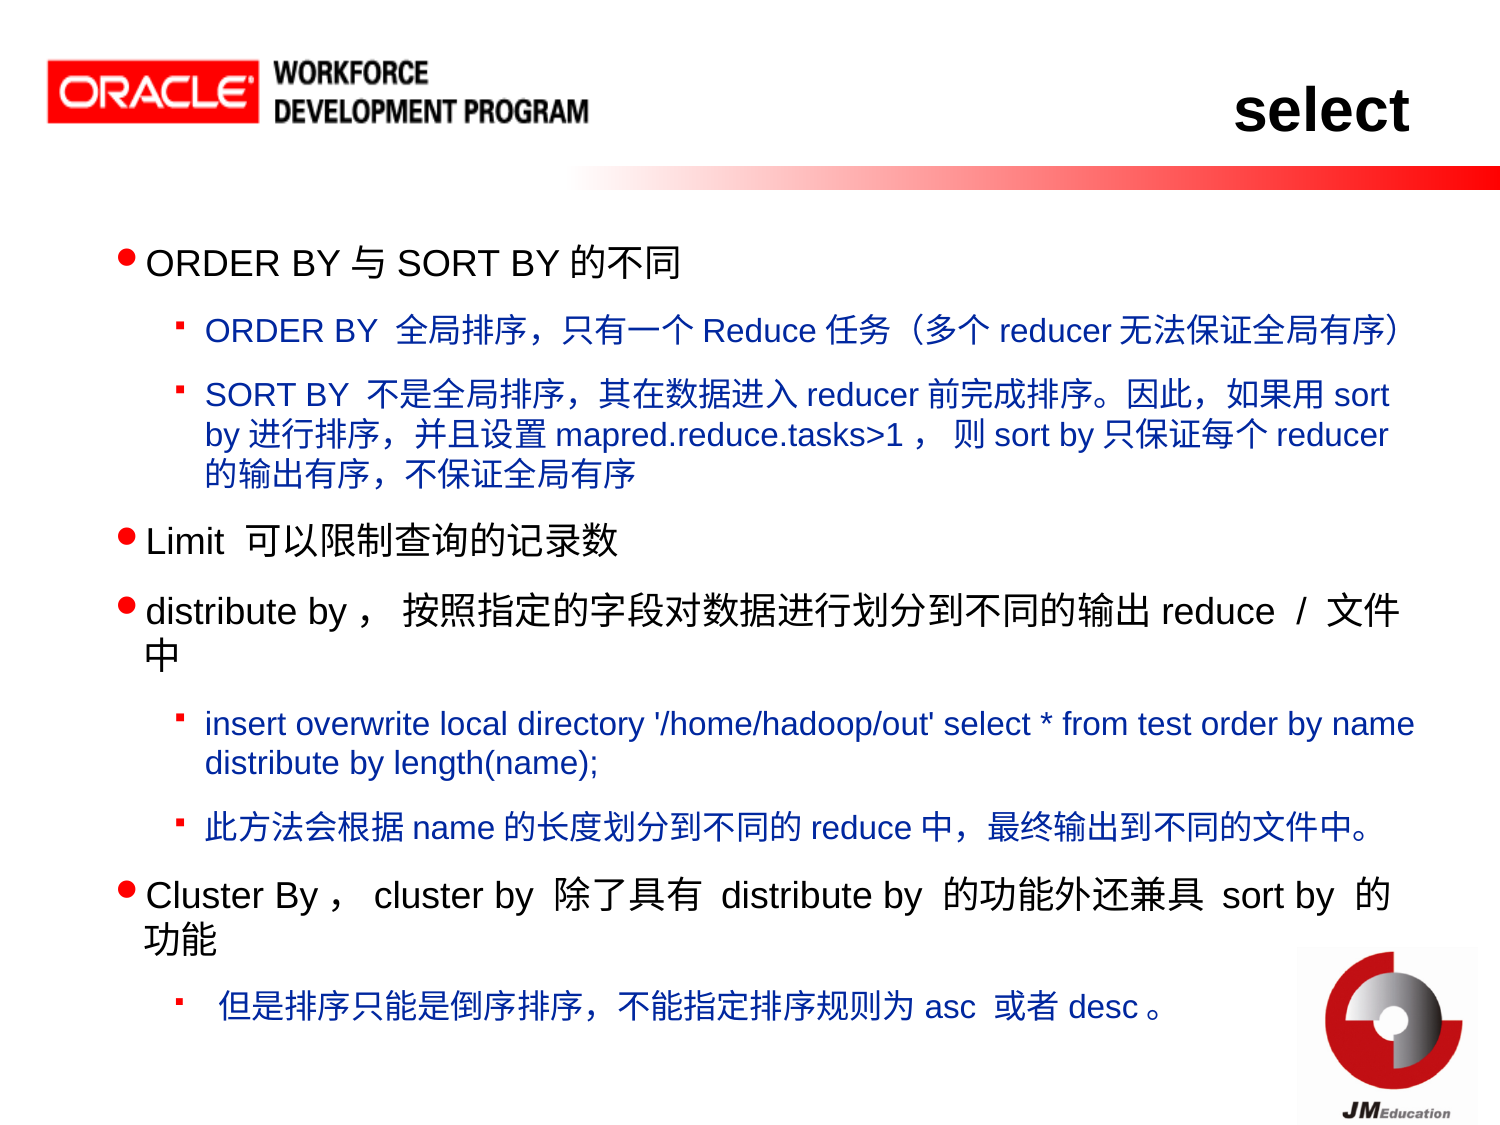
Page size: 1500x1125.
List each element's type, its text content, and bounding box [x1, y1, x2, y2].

text_box select [99, 37, 1425, 152]
text_box ORDER BY与SORT BY的不同 ORDER BY 全局排序，只有一个Reduce任务（多个reducer无法保证全局有序） SORT BY 不是全局排序，其在数据进入reducer前完成排序。因此，如果用sort by进行排序，并且设置mapred.reduce.tasks>1， 则sort by只保证每个reducer的输出有序，不保证全局有序 Limit 可以限制查询的记录数 distribute by， 按照指定的字段对数据进行划分到不同的输出reduce / 文件中 insert overwrite local directory '/home/hadoop/out' select * from test order by name distribute by length(name); 此方法会根据name的长度划分到不同的reduce中，最终输出到不同的文件中。 Cluster By，cluster by 除了具有 distribute by 的功能外还兼具 sort by 的功能 但是排序只能是倒序排序，不能指定排序规则为asc 或者desc。 [73, 231, 1436, 965]
picture [0, 0, 636, 186]
picture [1297, 947, 1478, 1125]
